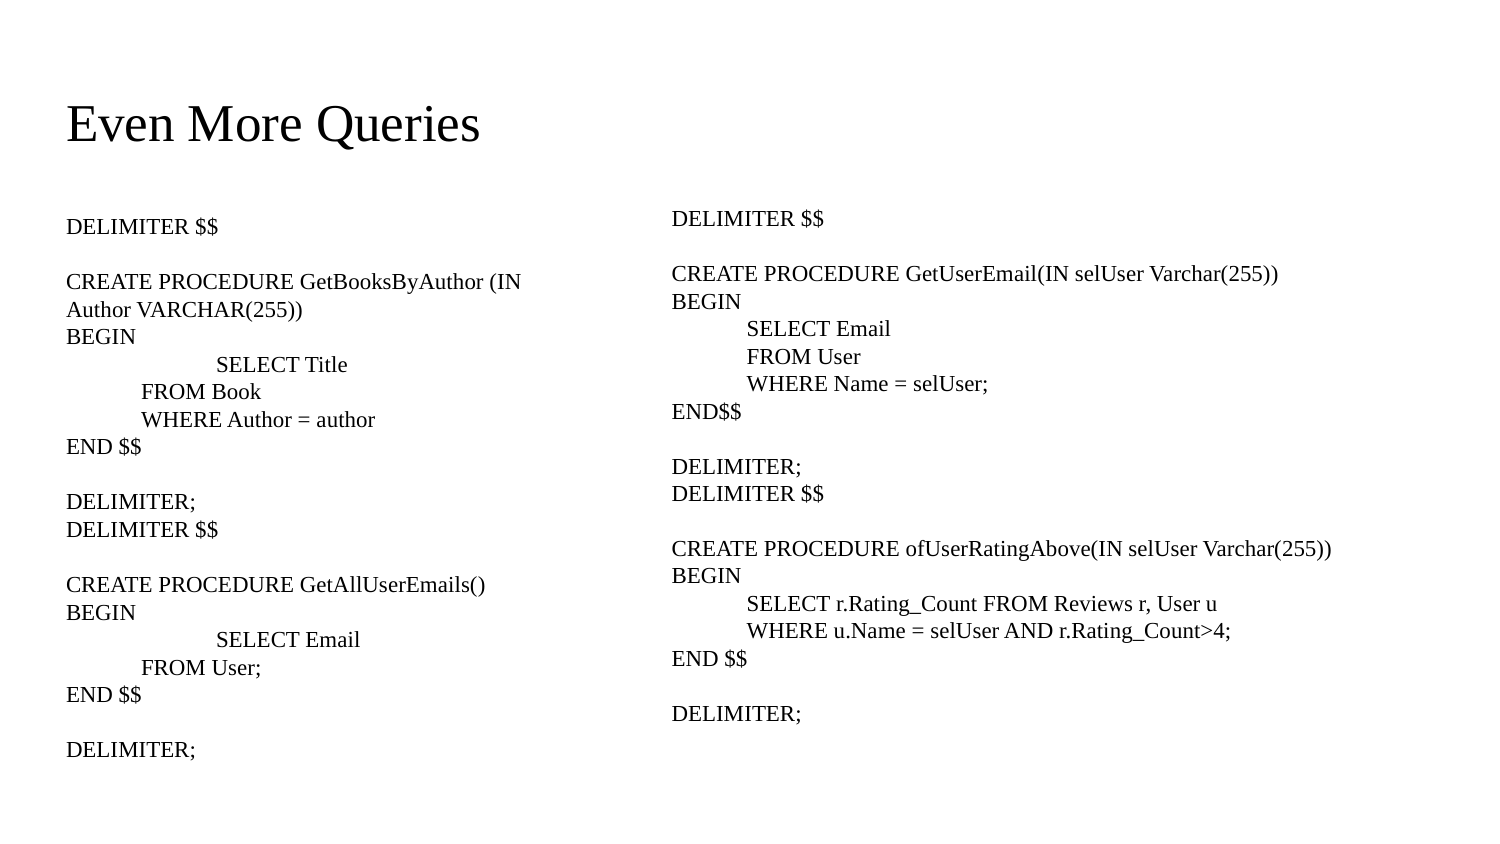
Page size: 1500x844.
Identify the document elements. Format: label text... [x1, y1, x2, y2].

title Even More Queries [51, 72, 1449, 167]
list DELIMITER $$ CREATE PROCEDURE GetBooksByAuthor (IN Author VARCHAR(255)) BEGIN SELECT Title FROM Book WHERE Author = author END $$ DELIMITER; DELIMITER $$ CREATE PROCEDURE GetAllUserEmails() BEGIN SELECT Email FROM User; END $$ DELIMITER; [51, 196, 602, 778]
text_box DELIMITER $$ CREATE PROCEDURE GetUserEmail(IN selUser Varchar(255)) BEGIN SELECT Email FROM User WHERE Name = selUser; END$$ DELIMITER; DELIMITER $$ CREATE PROCEDURE ofUserRatingAbove(IN selUser Varchar(255)) BEGIN SELECT r.Rating_Count FROM Reviews r, User u WHERE u.Name = selUser AND r.Rating_Count>4; END $$ DELIMITER; [656, 189, 1362, 744]
